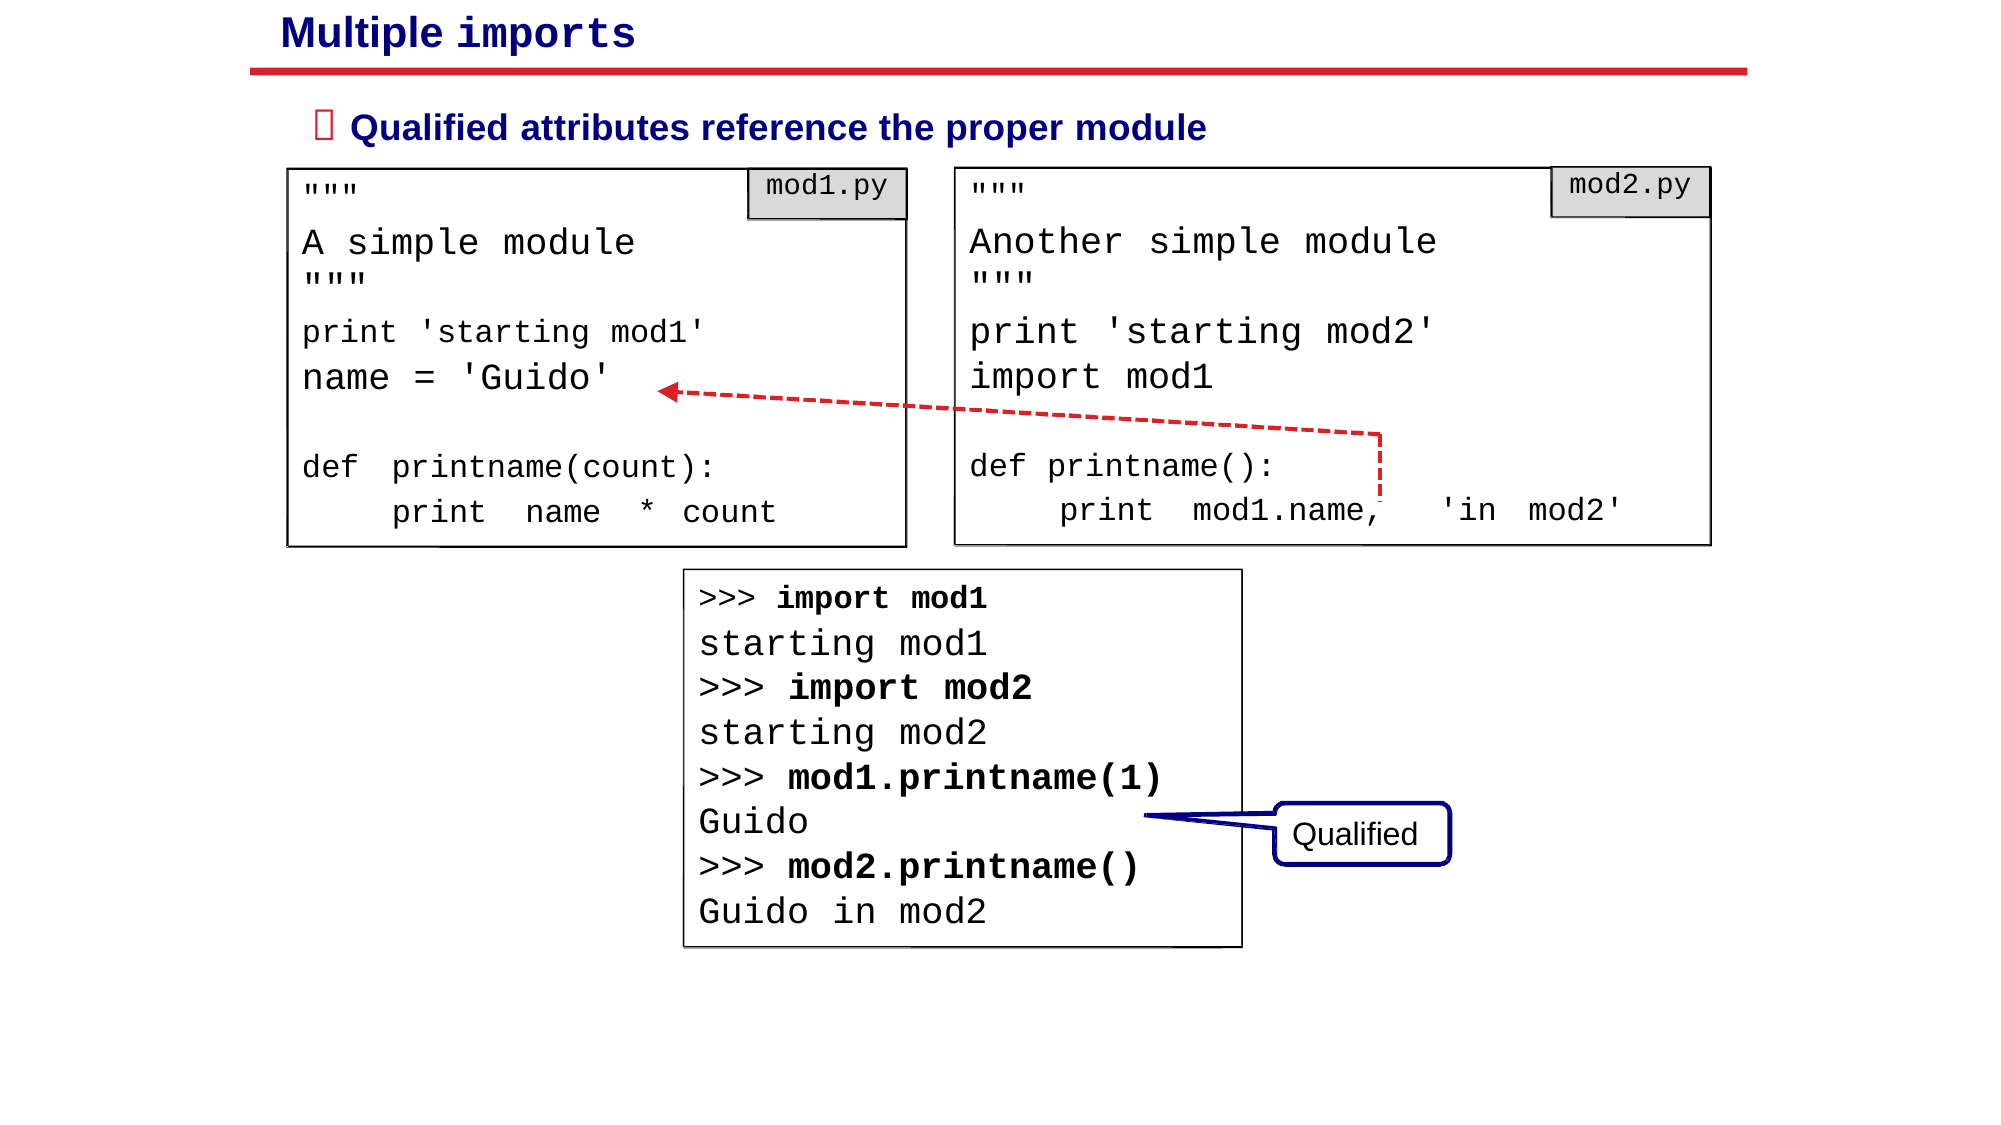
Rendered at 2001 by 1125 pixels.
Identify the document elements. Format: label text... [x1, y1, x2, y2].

text_box [869, 401, 883, 407]
text_box [1367, 431, 1381, 437]
text_box def [299, 448, 377, 491]
text_box [953, 411, 1710, 546]
text_box [986, 408, 999, 414]
text_box [836, 399, 850, 405]
text_box [286, 169, 906, 547]
text_box Multiple imports [278, 7, 700, 66]
text_box print 'starting mod1' name = 'Guido' [299, 313, 781, 402]
text_box Qualified [1289, 815, 1430, 854]
text_box [1068, 413, 1082, 419]
text_box [1195, 806, 1447, 861]
text_box [1251, 424, 1265, 430]
text_box [1035, 411, 1049, 417]
text_box [852, 400, 866, 406]
text_box """ A simple module """ [299, 179, 647, 312]
text_box 'in [1436, 492, 1515, 535]
text_box [1301, 427, 1314, 433]
text_box * [635, 493, 668, 536]
text_box [1268, 425, 1281, 431]
text_box printname(count): [389, 448, 780, 491]
text_box [1185, 420, 1198, 426]
text_box [919, 404, 933, 410]
text_box print [389, 493, 512, 536]
text_box [1218, 422, 1232, 428]
text_box [1317, 428, 1331, 434]
text_box mod2' [1526, 492, 1649, 535]
text_box [1085, 414, 1099, 420]
text_box [1350, 430, 1364, 436]
text_box """ Another simple module """ print 'starting mod2' import mod1 [967, 178, 1449, 400]
text_box [952, 406, 966, 412]
text_box mod2.py [1551, 167, 1711, 218]
text_box [1135, 417, 1148, 423]
text_box [682, 570, 1242, 948]
text_box [969, 407, 983, 413]
text_box [1177, 800, 1453, 867]
text_box [819, 398, 833, 404]
text_box name [523, 493, 623, 536]
text_box count [680, 493, 802, 536]
text_box [1284, 426, 1298, 432]
text_box [803, 397, 816, 403]
text_box  Qualified attributes reference the proper module [309, 102, 1228, 151]
text_box [1168, 419, 1182, 425]
text_box >>> import mod1 starting mod1 >>> import mod2 starting mod2 >>> mod1.printname(1) Guido >>> mod2.printname() Guido in mod2 [696, 580, 1177, 937]
text_box [1201, 421, 1215, 427]
text_box [1002, 409, 1015, 415]
text_box [786, 396, 800, 402]
text_box [1052, 412, 1065, 418]
text_box [1118, 416, 1132, 422]
text_box [1334, 429, 1347, 435]
text_box mod1.name, [1190, 492, 1425, 535]
text_box [902, 403, 916, 409]
text_box mod1.py [748, 168, 907, 220]
text_box [1101, 415, 1115, 421]
text_box [1234, 423, 1248, 429]
text_box def printname(): [967, 447, 1335, 490]
text_box print [1056, 492, 1179, 535]
text_box [1018, 410, 1032, 416]
text_box [1151, 418, 1165, 424]
text_box [936, 405, 949, 411]
text_box [886, 402, 899, 408]
